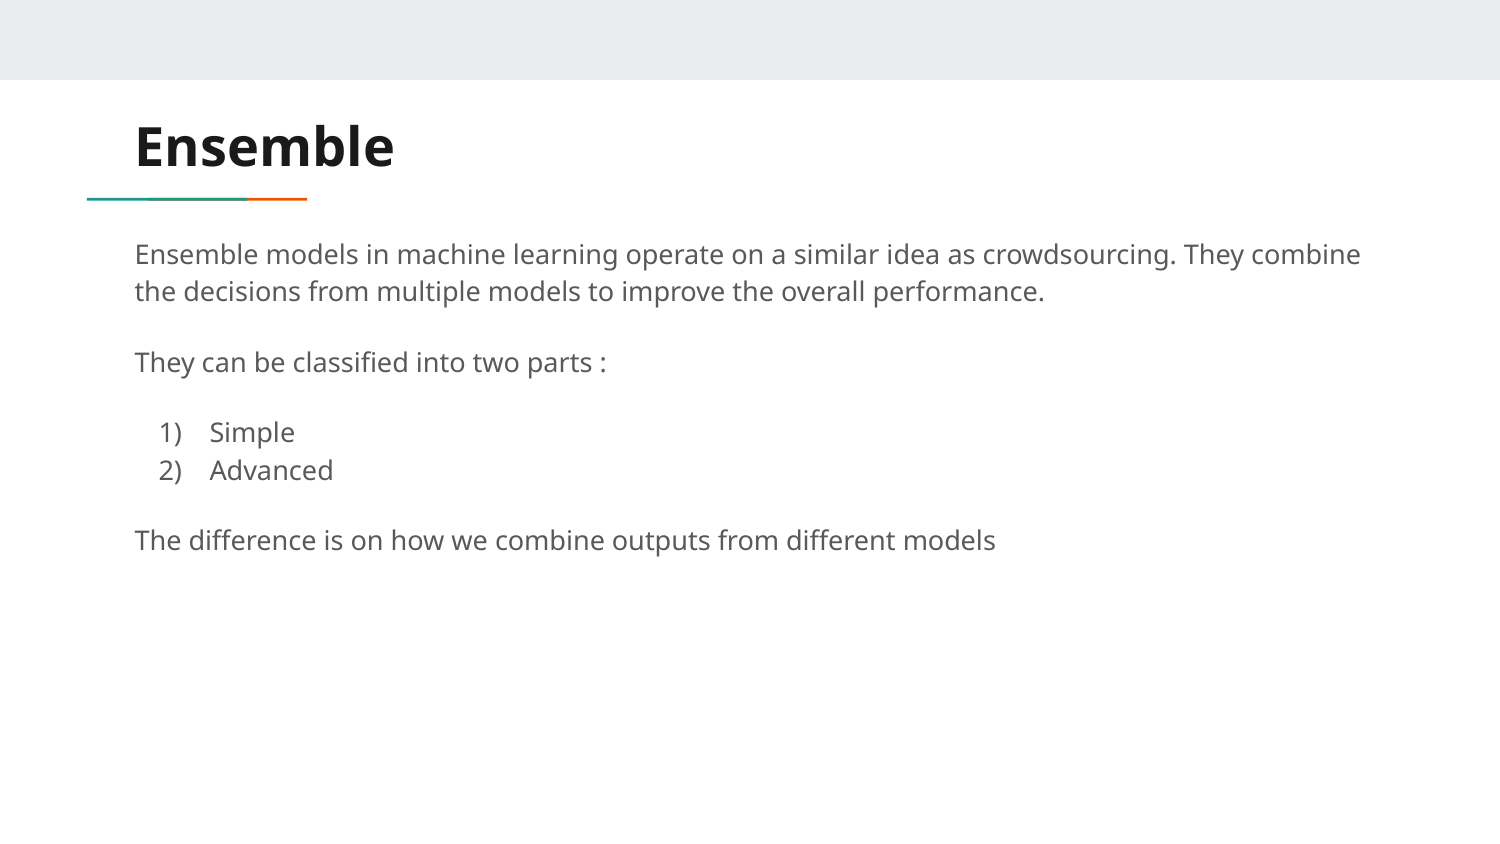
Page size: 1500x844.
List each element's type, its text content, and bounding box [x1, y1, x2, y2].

list Ensemble models in machine learning operate on a similar idea as crowdsourcing. They combine the decisions from multiple models to improve the overall performance. They can be classified into two parts : Simple Advanced The difference is on how we combine outputs from different models [119, 217, 1381, 712]
title Ensemble [119, 96, 1381, 185]
